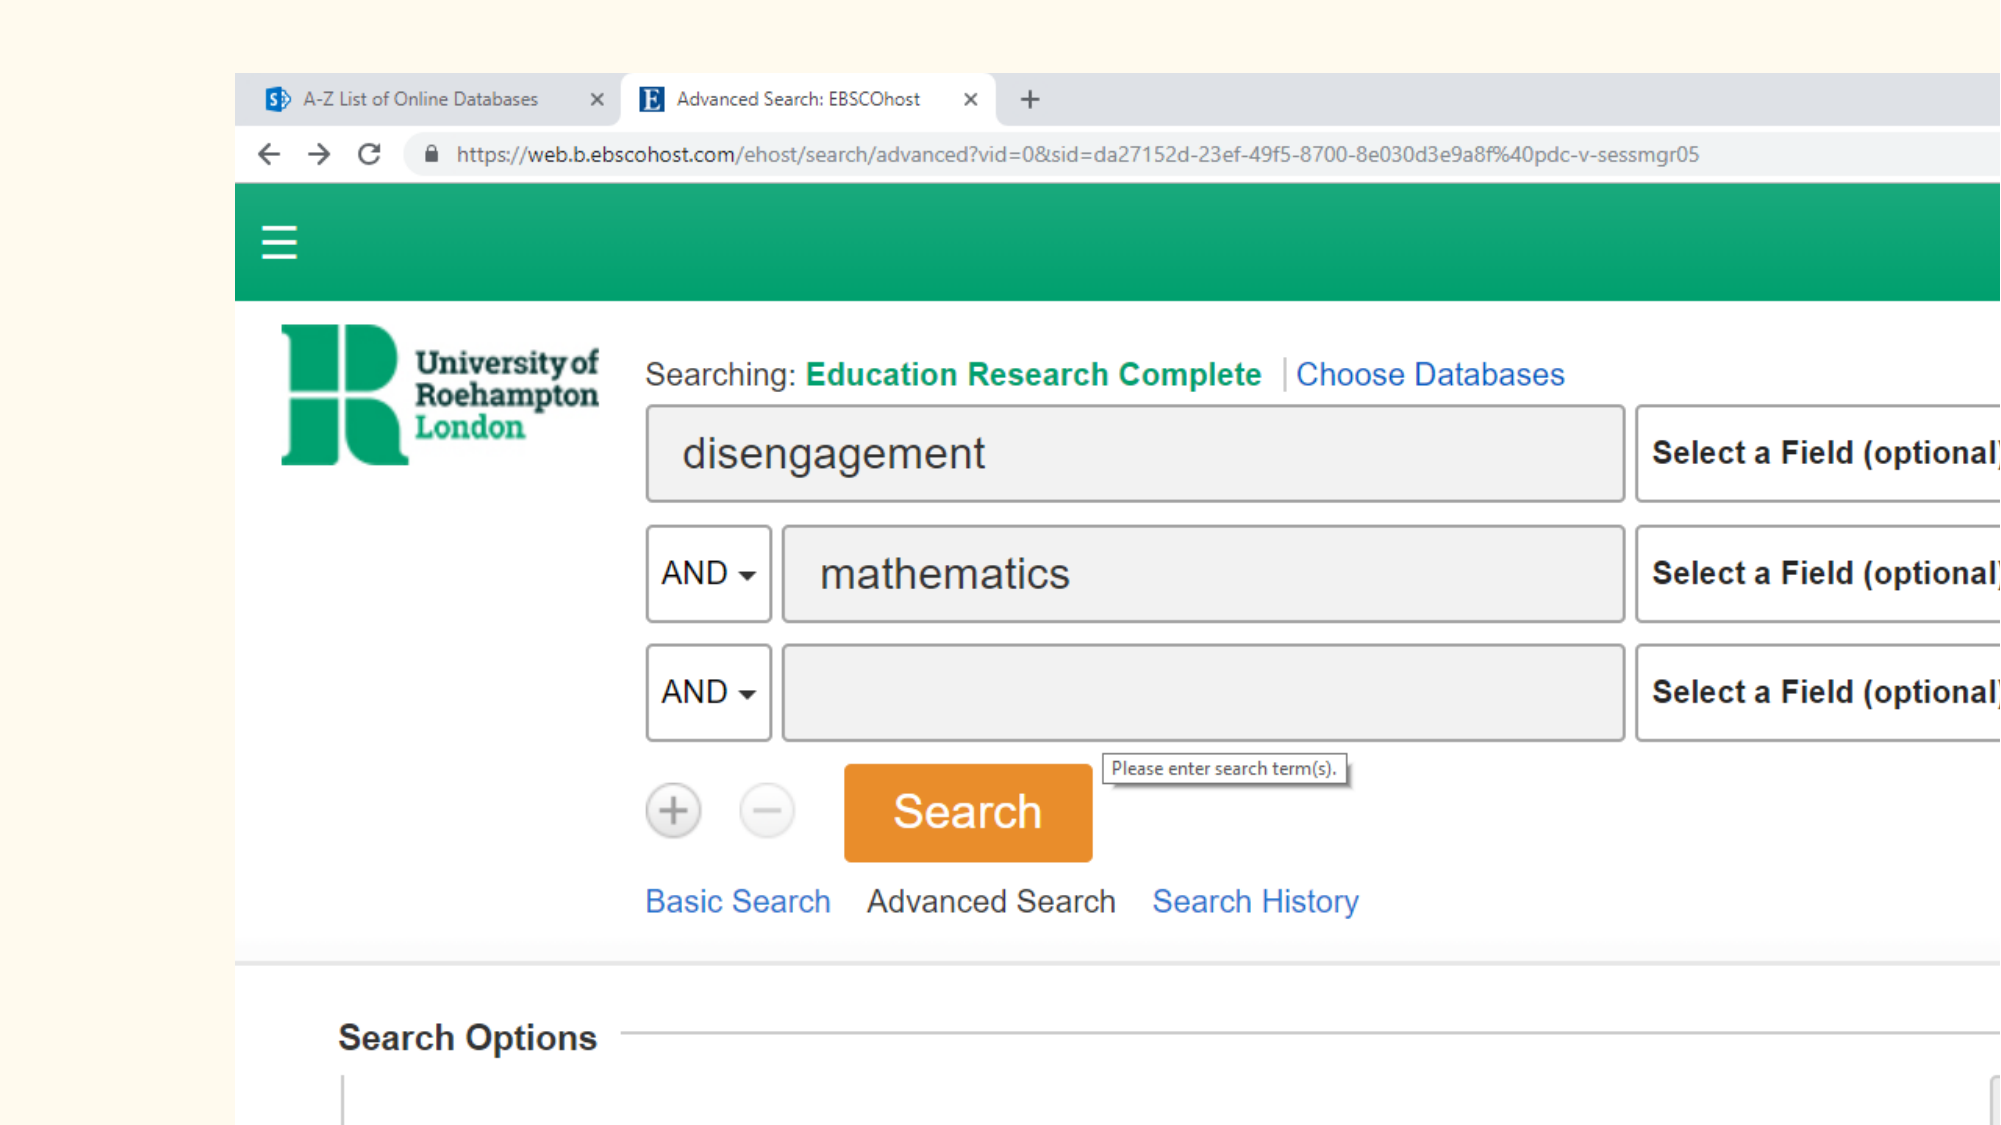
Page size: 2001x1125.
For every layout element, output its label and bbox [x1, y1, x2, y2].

picture [235, 73, 2000, 1125]
